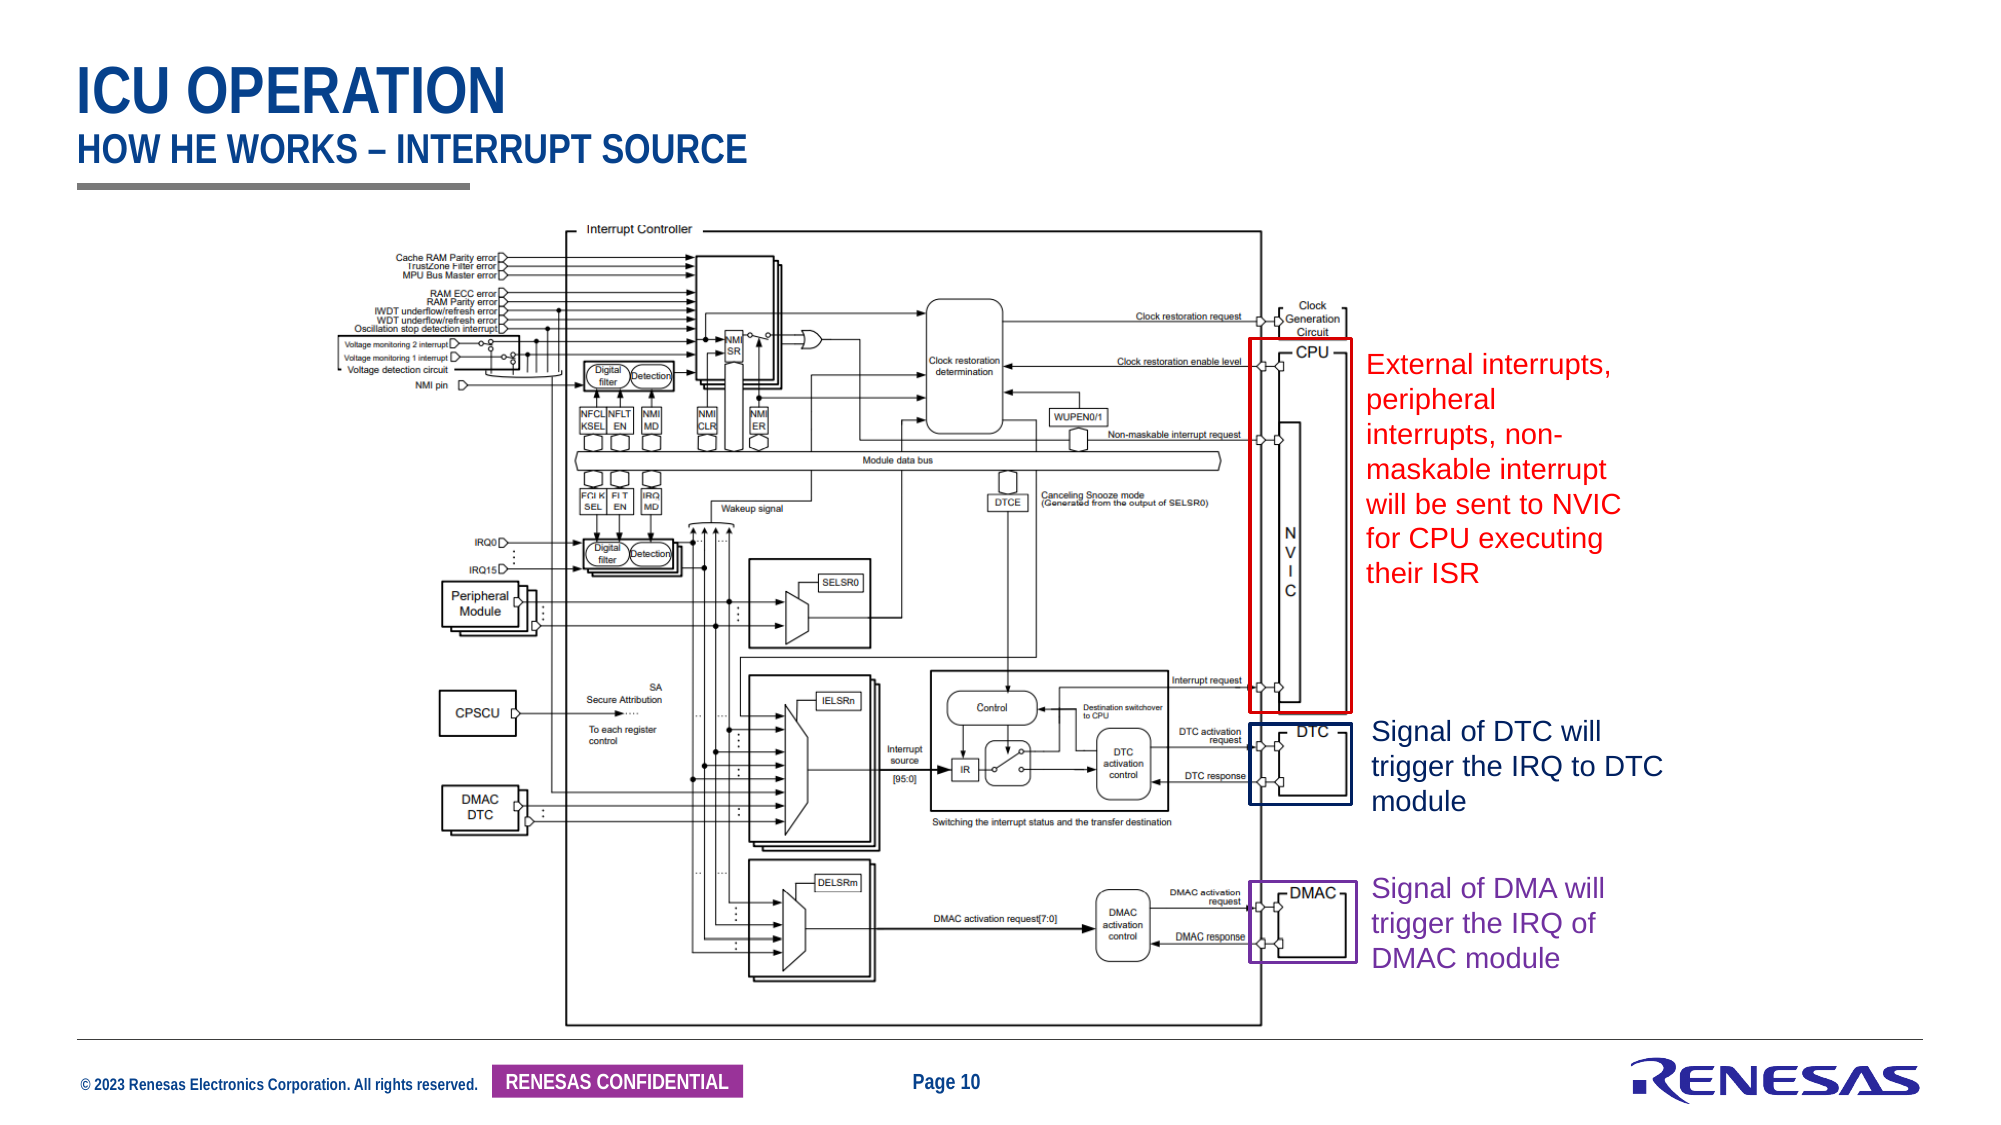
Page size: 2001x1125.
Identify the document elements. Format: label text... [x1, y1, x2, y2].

picture [337, 224, 1352, 1031]
title ICU operation how he works – interrupt source [76, 54, 1922, 173]
picture [1628, 1055, 1923, 1106]
text_box Signal of DMA will trigger the IRQ of DMAC module [1356, 861, 1699, 982]
text_box Signal of DTC will trigger the IRQ to DTC module [1356, 704, 1699, 825]
text_box External interrupts, peripheral interrupts, non-maskable interrupt will be sent to NVIC for CPU executing their ISR [1355, 337, 1639, 598]
